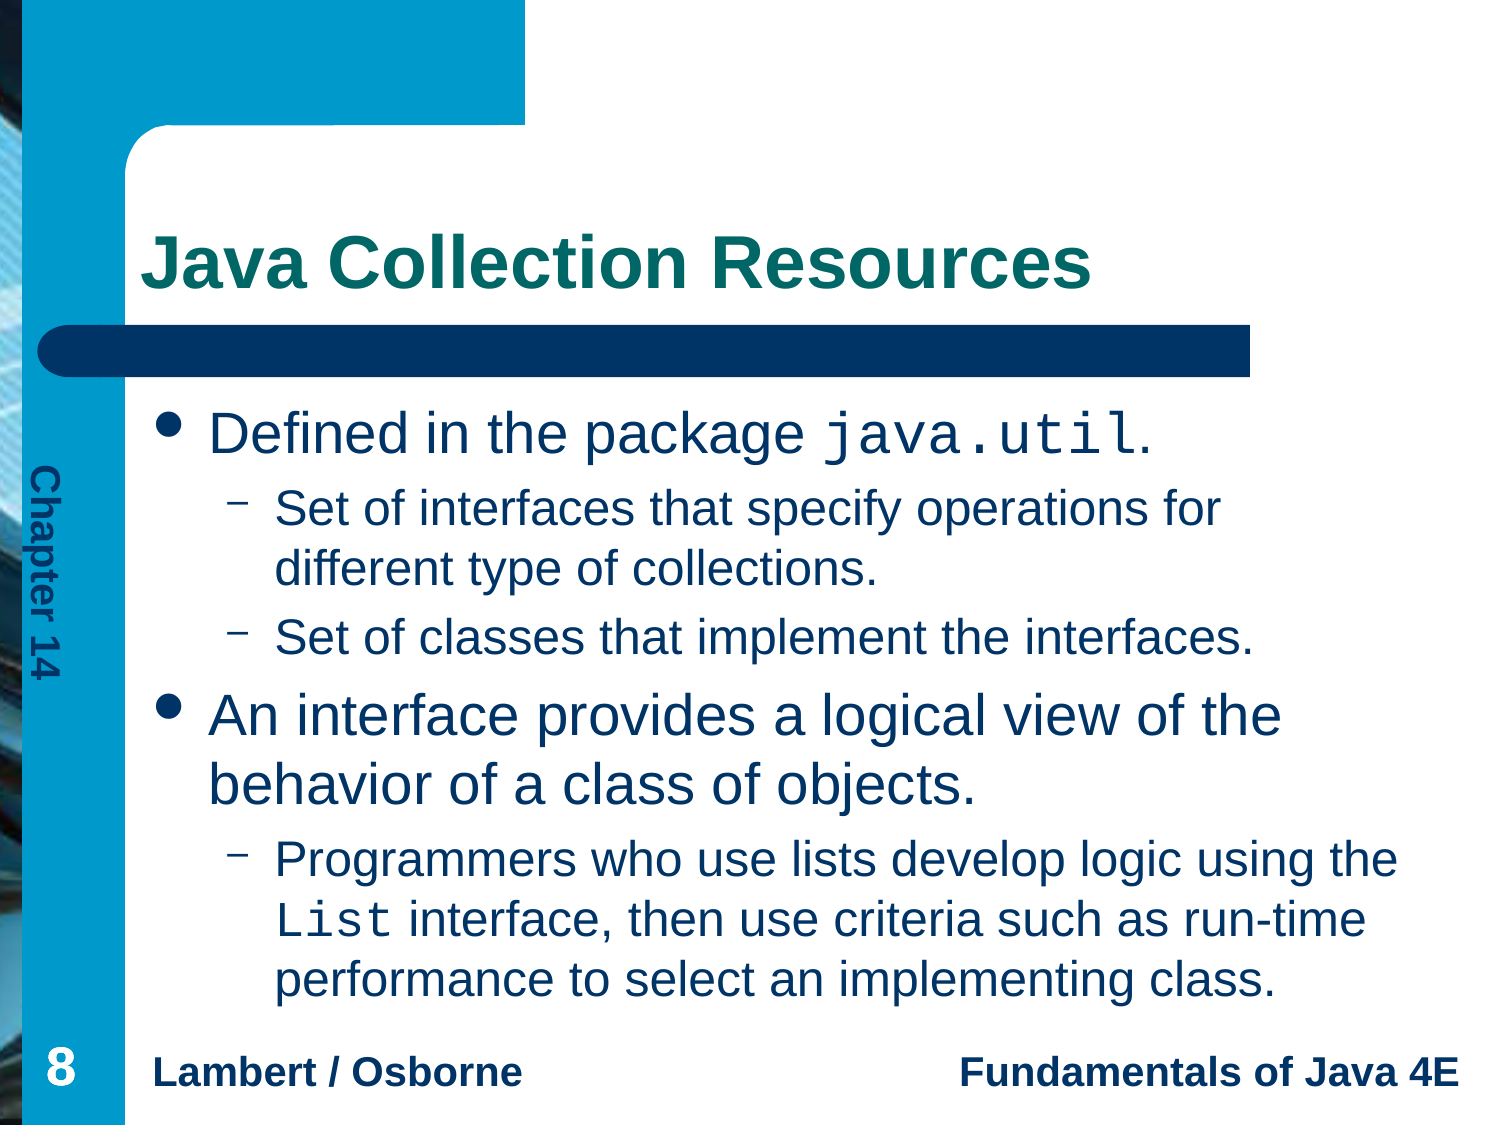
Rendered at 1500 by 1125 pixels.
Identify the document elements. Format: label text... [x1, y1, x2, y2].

list Defined in the package java.util. Set of interfaces that specify operations for different type of collections. Set of classes that implement the interfaces. An interface provides a logical view of the behavior of a class of objects. Programmers who use lists develop logic using the List interface, then use criteria such as run-time performance to select an implementing class. [137, 387, 1426, 999]
picture [0, 0, 22, 1125]
title Java Collection Resources [124, 124, 1426, 313]
text_box 8 [13, 1023, 111, 1105]
